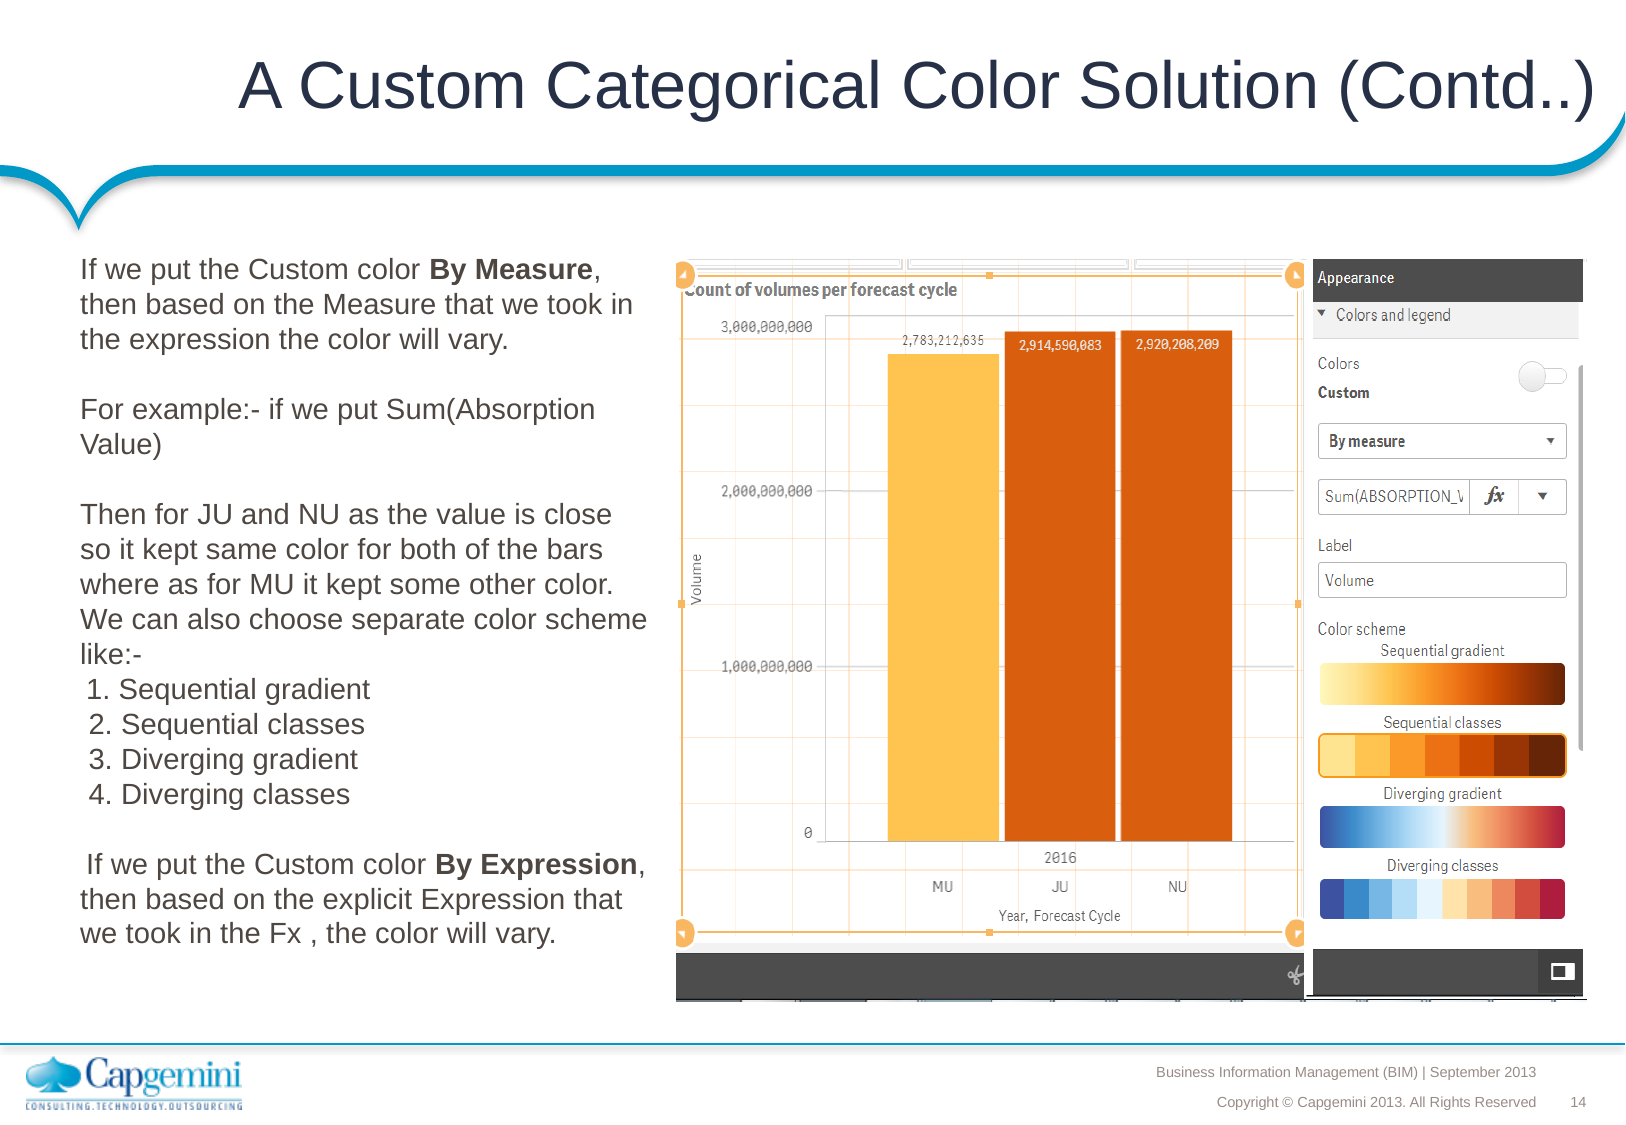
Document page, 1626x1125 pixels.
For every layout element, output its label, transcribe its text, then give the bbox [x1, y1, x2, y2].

text_box If we put the Custom color By Measure, then based on the Measure that we took in the expression the color will vary. For example:- if we put Sum(Absorption Value) Then for JU and NU as the value is close so it kept same color for both of the bars where as for MU it kept some other color. We can also choose separate color scheme like:- 1. Sequential gradient 2. Sequential classes 3. Diverging gradient 4. Diverging classes If we put the Custom color By Expression, then based on the explicit Expression that we took in the Fx , the color will vary. [52, 245, 656, 1007]
picture [26, 1056, 242, 1110]
title A Custom Categorical Color Solution (Contd..) [0, 0, 1625, 165]
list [676, 259, 1587, 1002]
